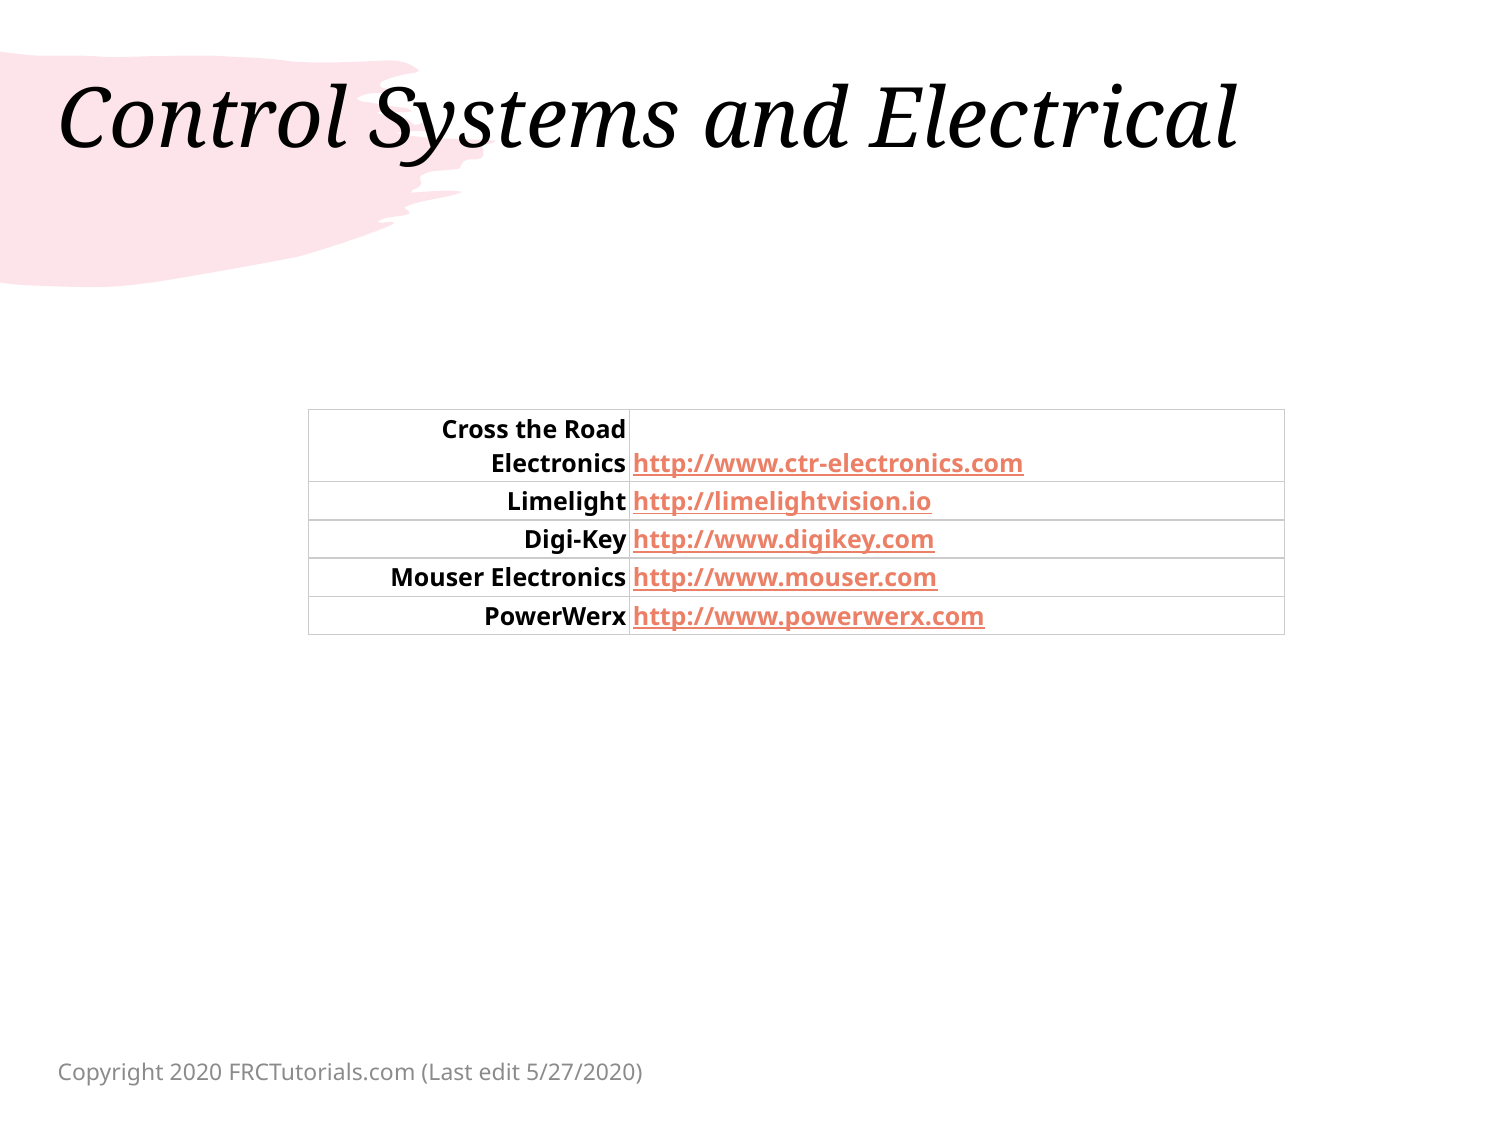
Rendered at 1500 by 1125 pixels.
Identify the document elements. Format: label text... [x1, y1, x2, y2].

table_cell Digi-Key [309, 521, 629, 557]
table_cell Mouser Electronics [309, 559, 629, 596]
table_cell http://www.powerwerx.com [630, 597, 1284, 634]
table_header http://www.ctr-electronics.com [630, 410, 1284, 481]
table_cell Limelight [309, 482, 629, 519]
table_cell http://limelightvision.io [630, 482, 1284, 519]
table_cell http://www.mouser.com [630, 559, 1284, 596]
table_header Cross the Road Electronics [309, 410, 629, 481]
title Control Systems and Electrical [42, 59, 1464, 182]
table_cell PowerWerx [309, 597, 629, 634]
footer Copyright 2020 FRCTutorials.com (Last edit 5/27/2020) [42, 1042, 718, 1103]
table_cell http://www.digikey.com [630, 521, 1284, 557]
